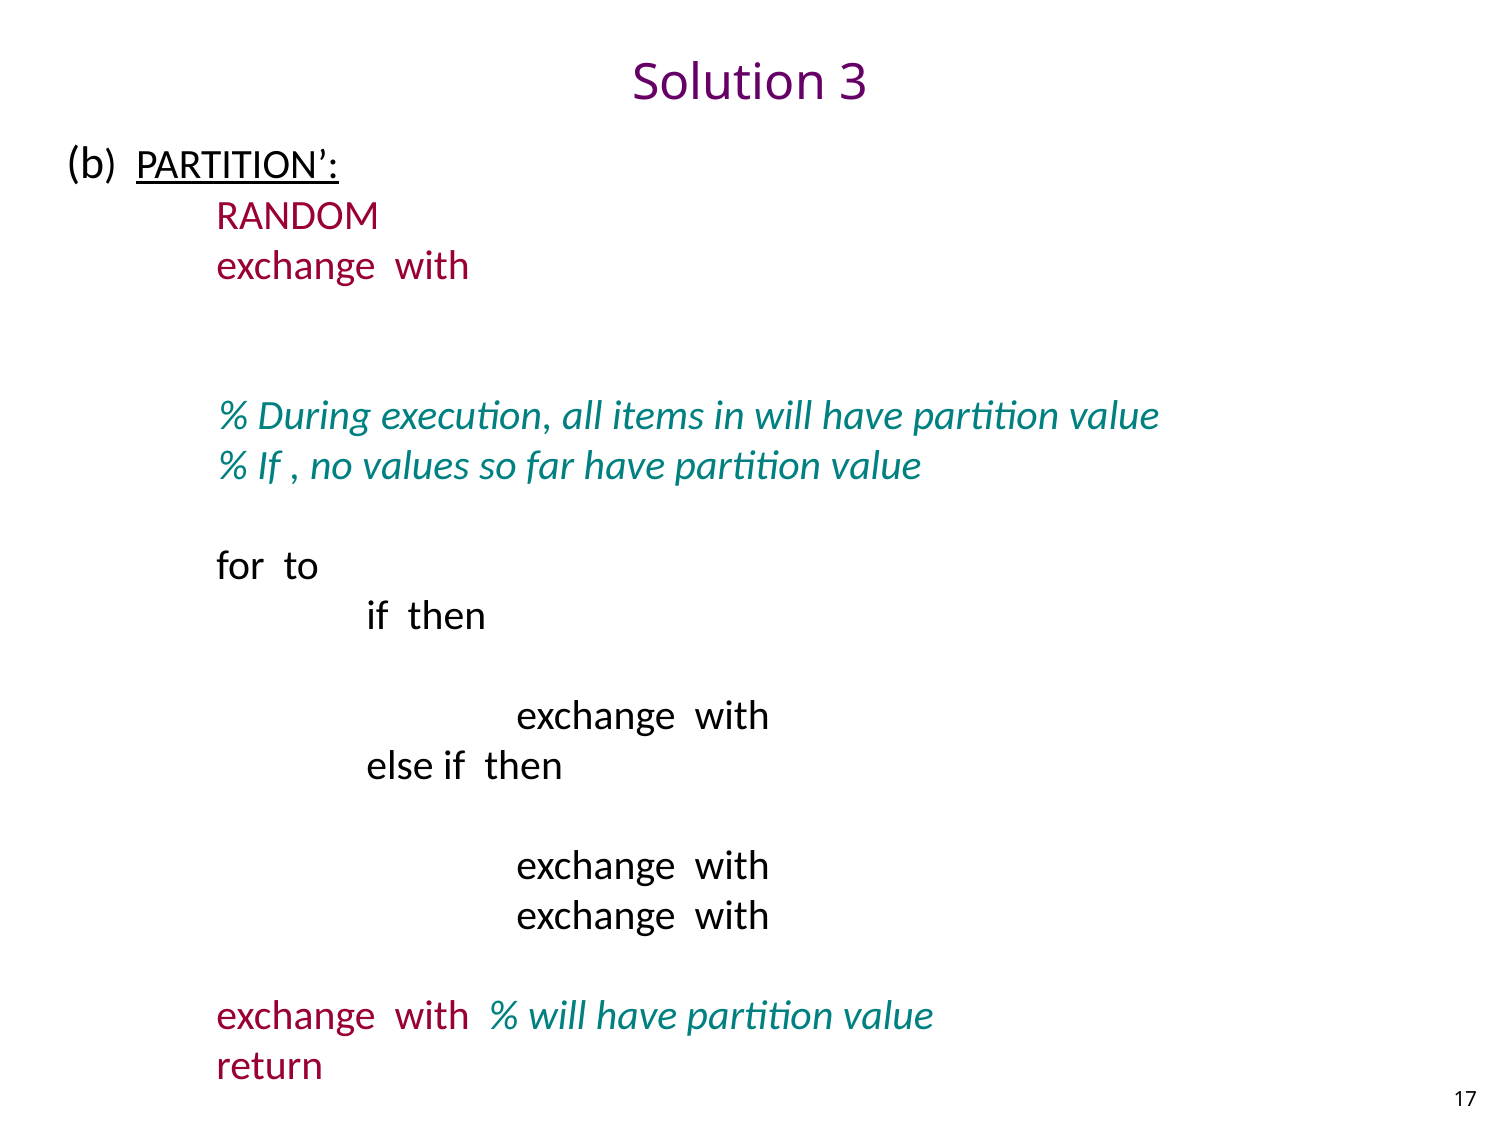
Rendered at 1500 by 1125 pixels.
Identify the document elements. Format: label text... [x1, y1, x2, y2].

slide_number 17 [1179, 1081, 1493, 1119]
title Solution 3 [0, 50, 1500, 125]
